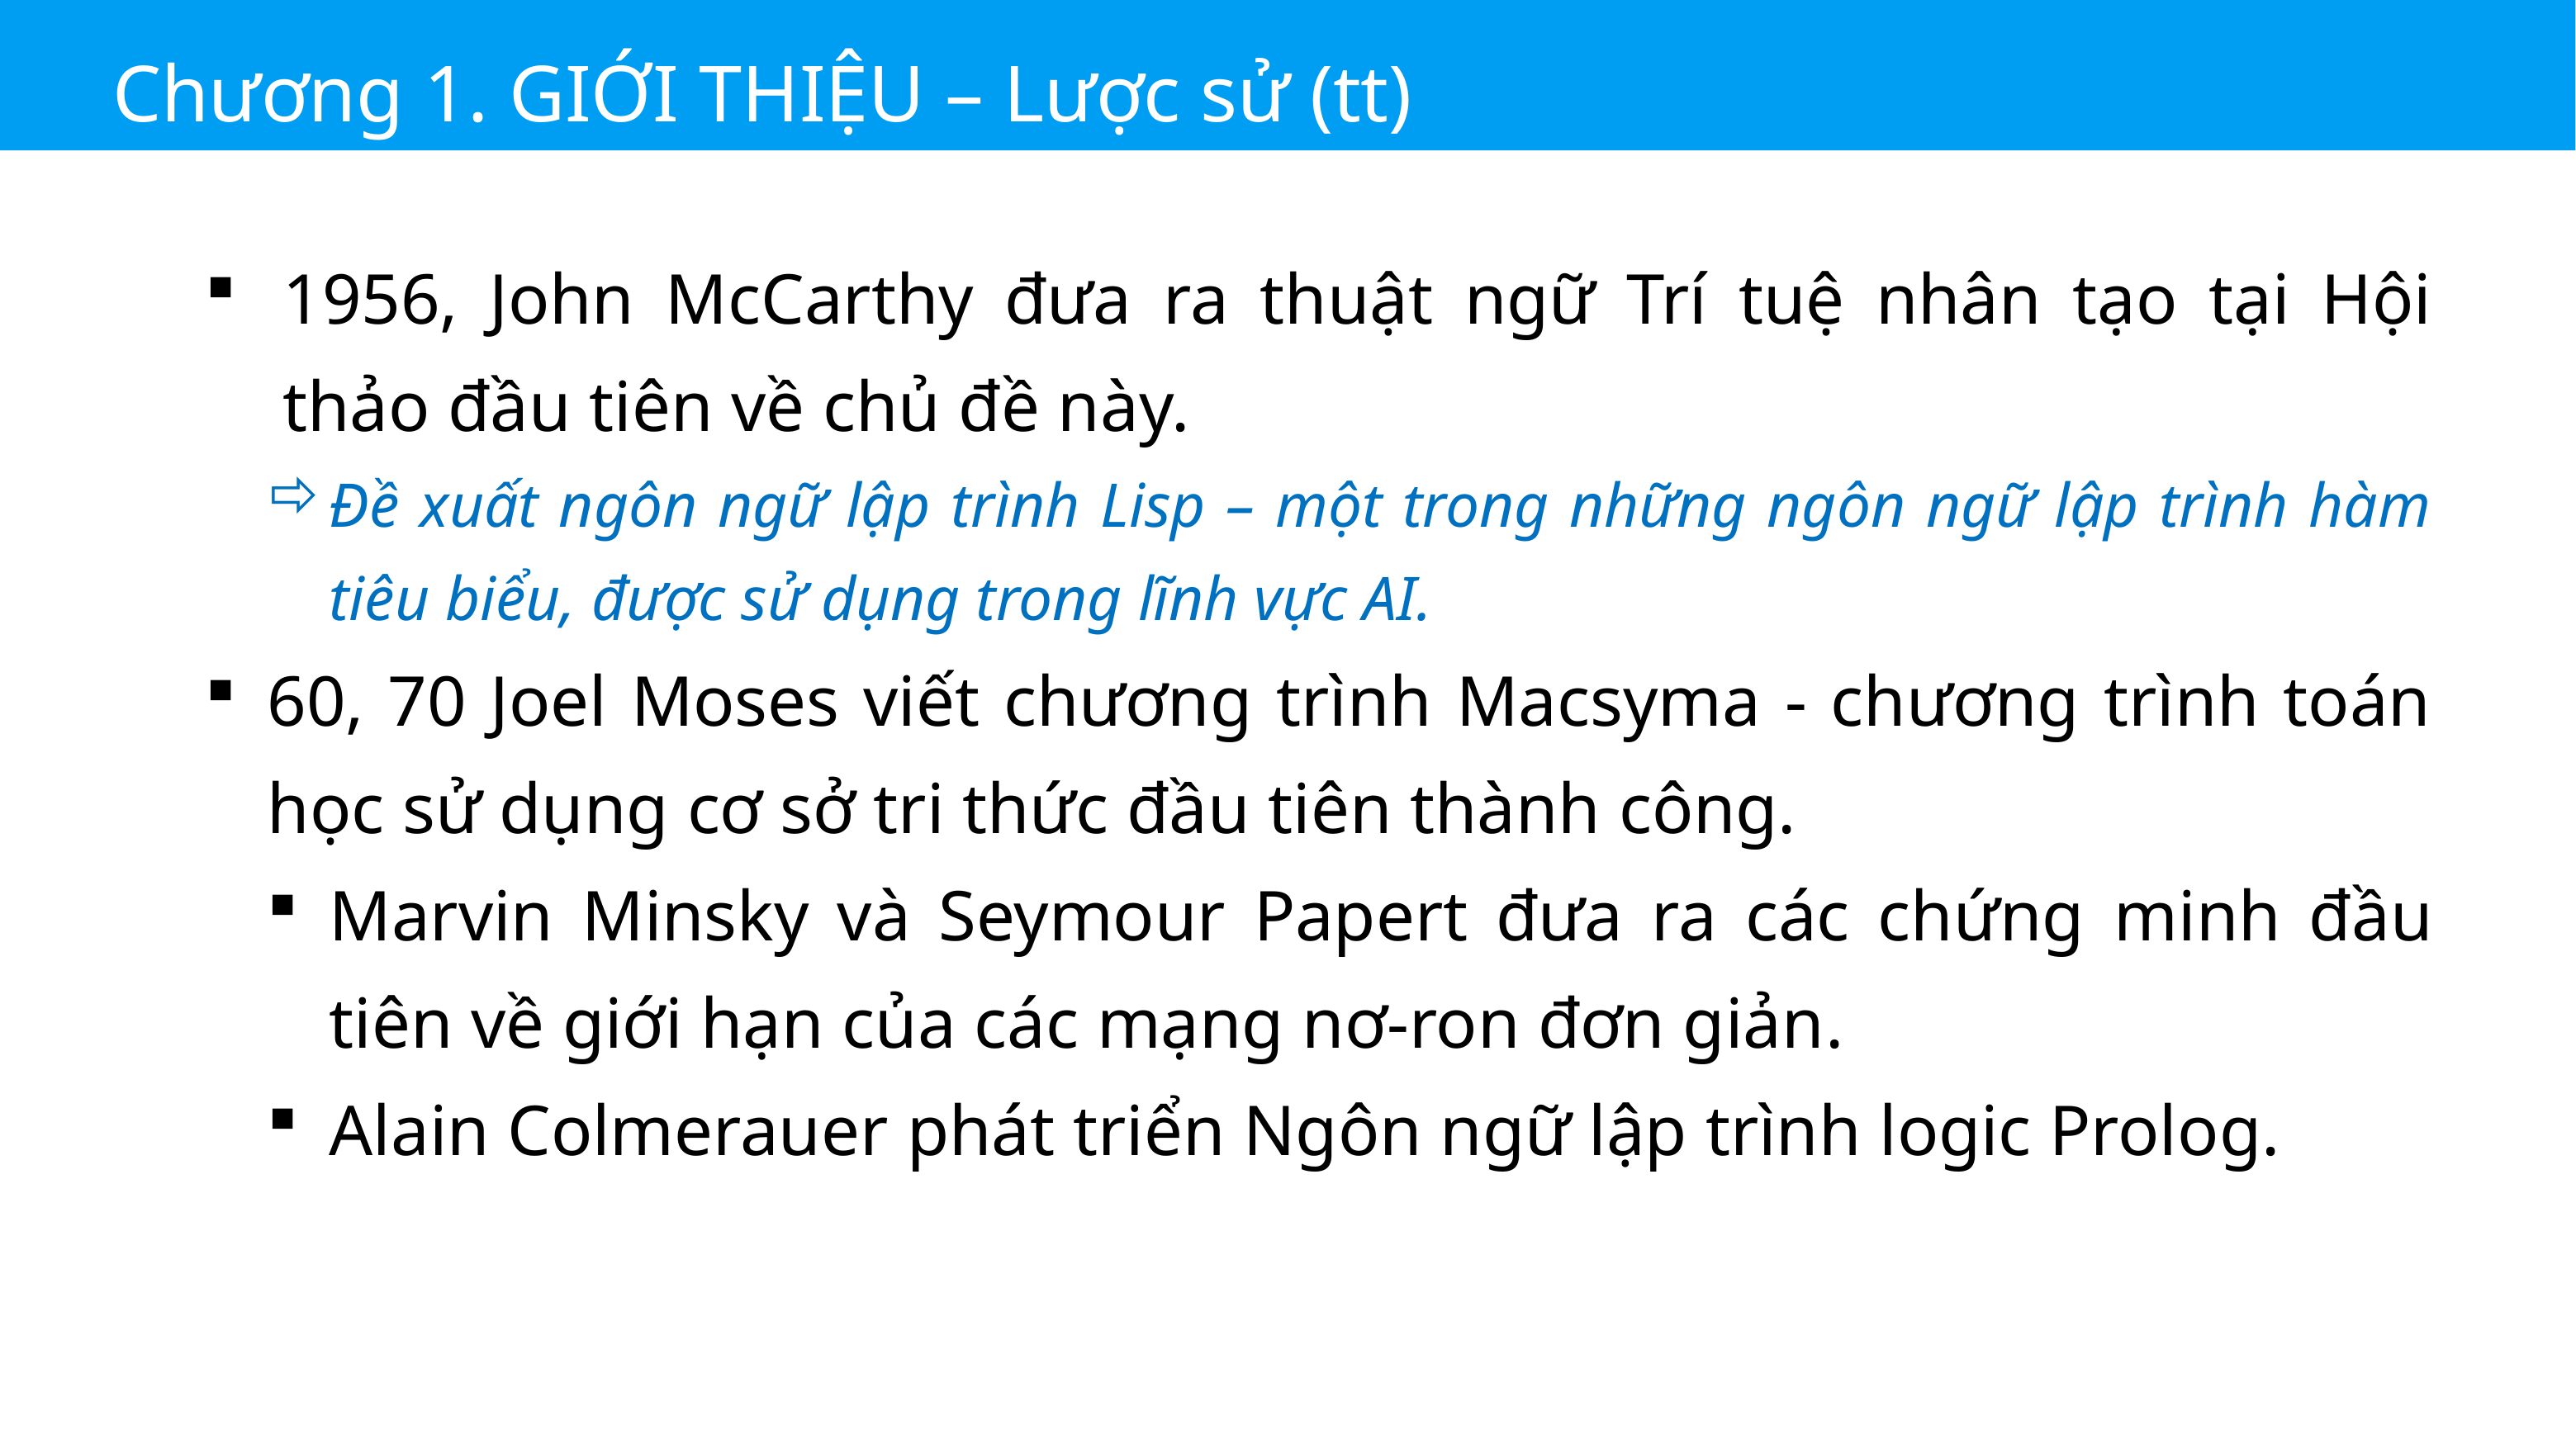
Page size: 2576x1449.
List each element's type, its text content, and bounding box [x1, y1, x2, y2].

text_box Chương 1. GIỚI THIỆU – Lược sử (tt) [111, 43, 2434, 138]
text_box [0, 0, 2576, 151]
text_box 1956, John McCarthy đưa ra thuật ngữ Trí tuệ nhân tạo tại Hội thảo đầu tiên về chủ đề này. Đề xuất ngôn ngữ lập trình Lisp – một trong những ngôn ngữ lập trình hàm tiêu biểu, được sử dụng trong lĩnh vực AI. 60, 70 Joel Moses viết chương trình Macsyma - chương trình toán học sử dụng cơ sở tri thức đầu tiên thành công. Marvin Minsky và Seymour Papert đưa ra các chứng minh đầu tiên về giới hạn của các mạng nơ-ron đơn giản. Alain Colmerauer phát triển Ngôn ngữ lập trình logic Prolog. [141, 229, 2434, 1170]
